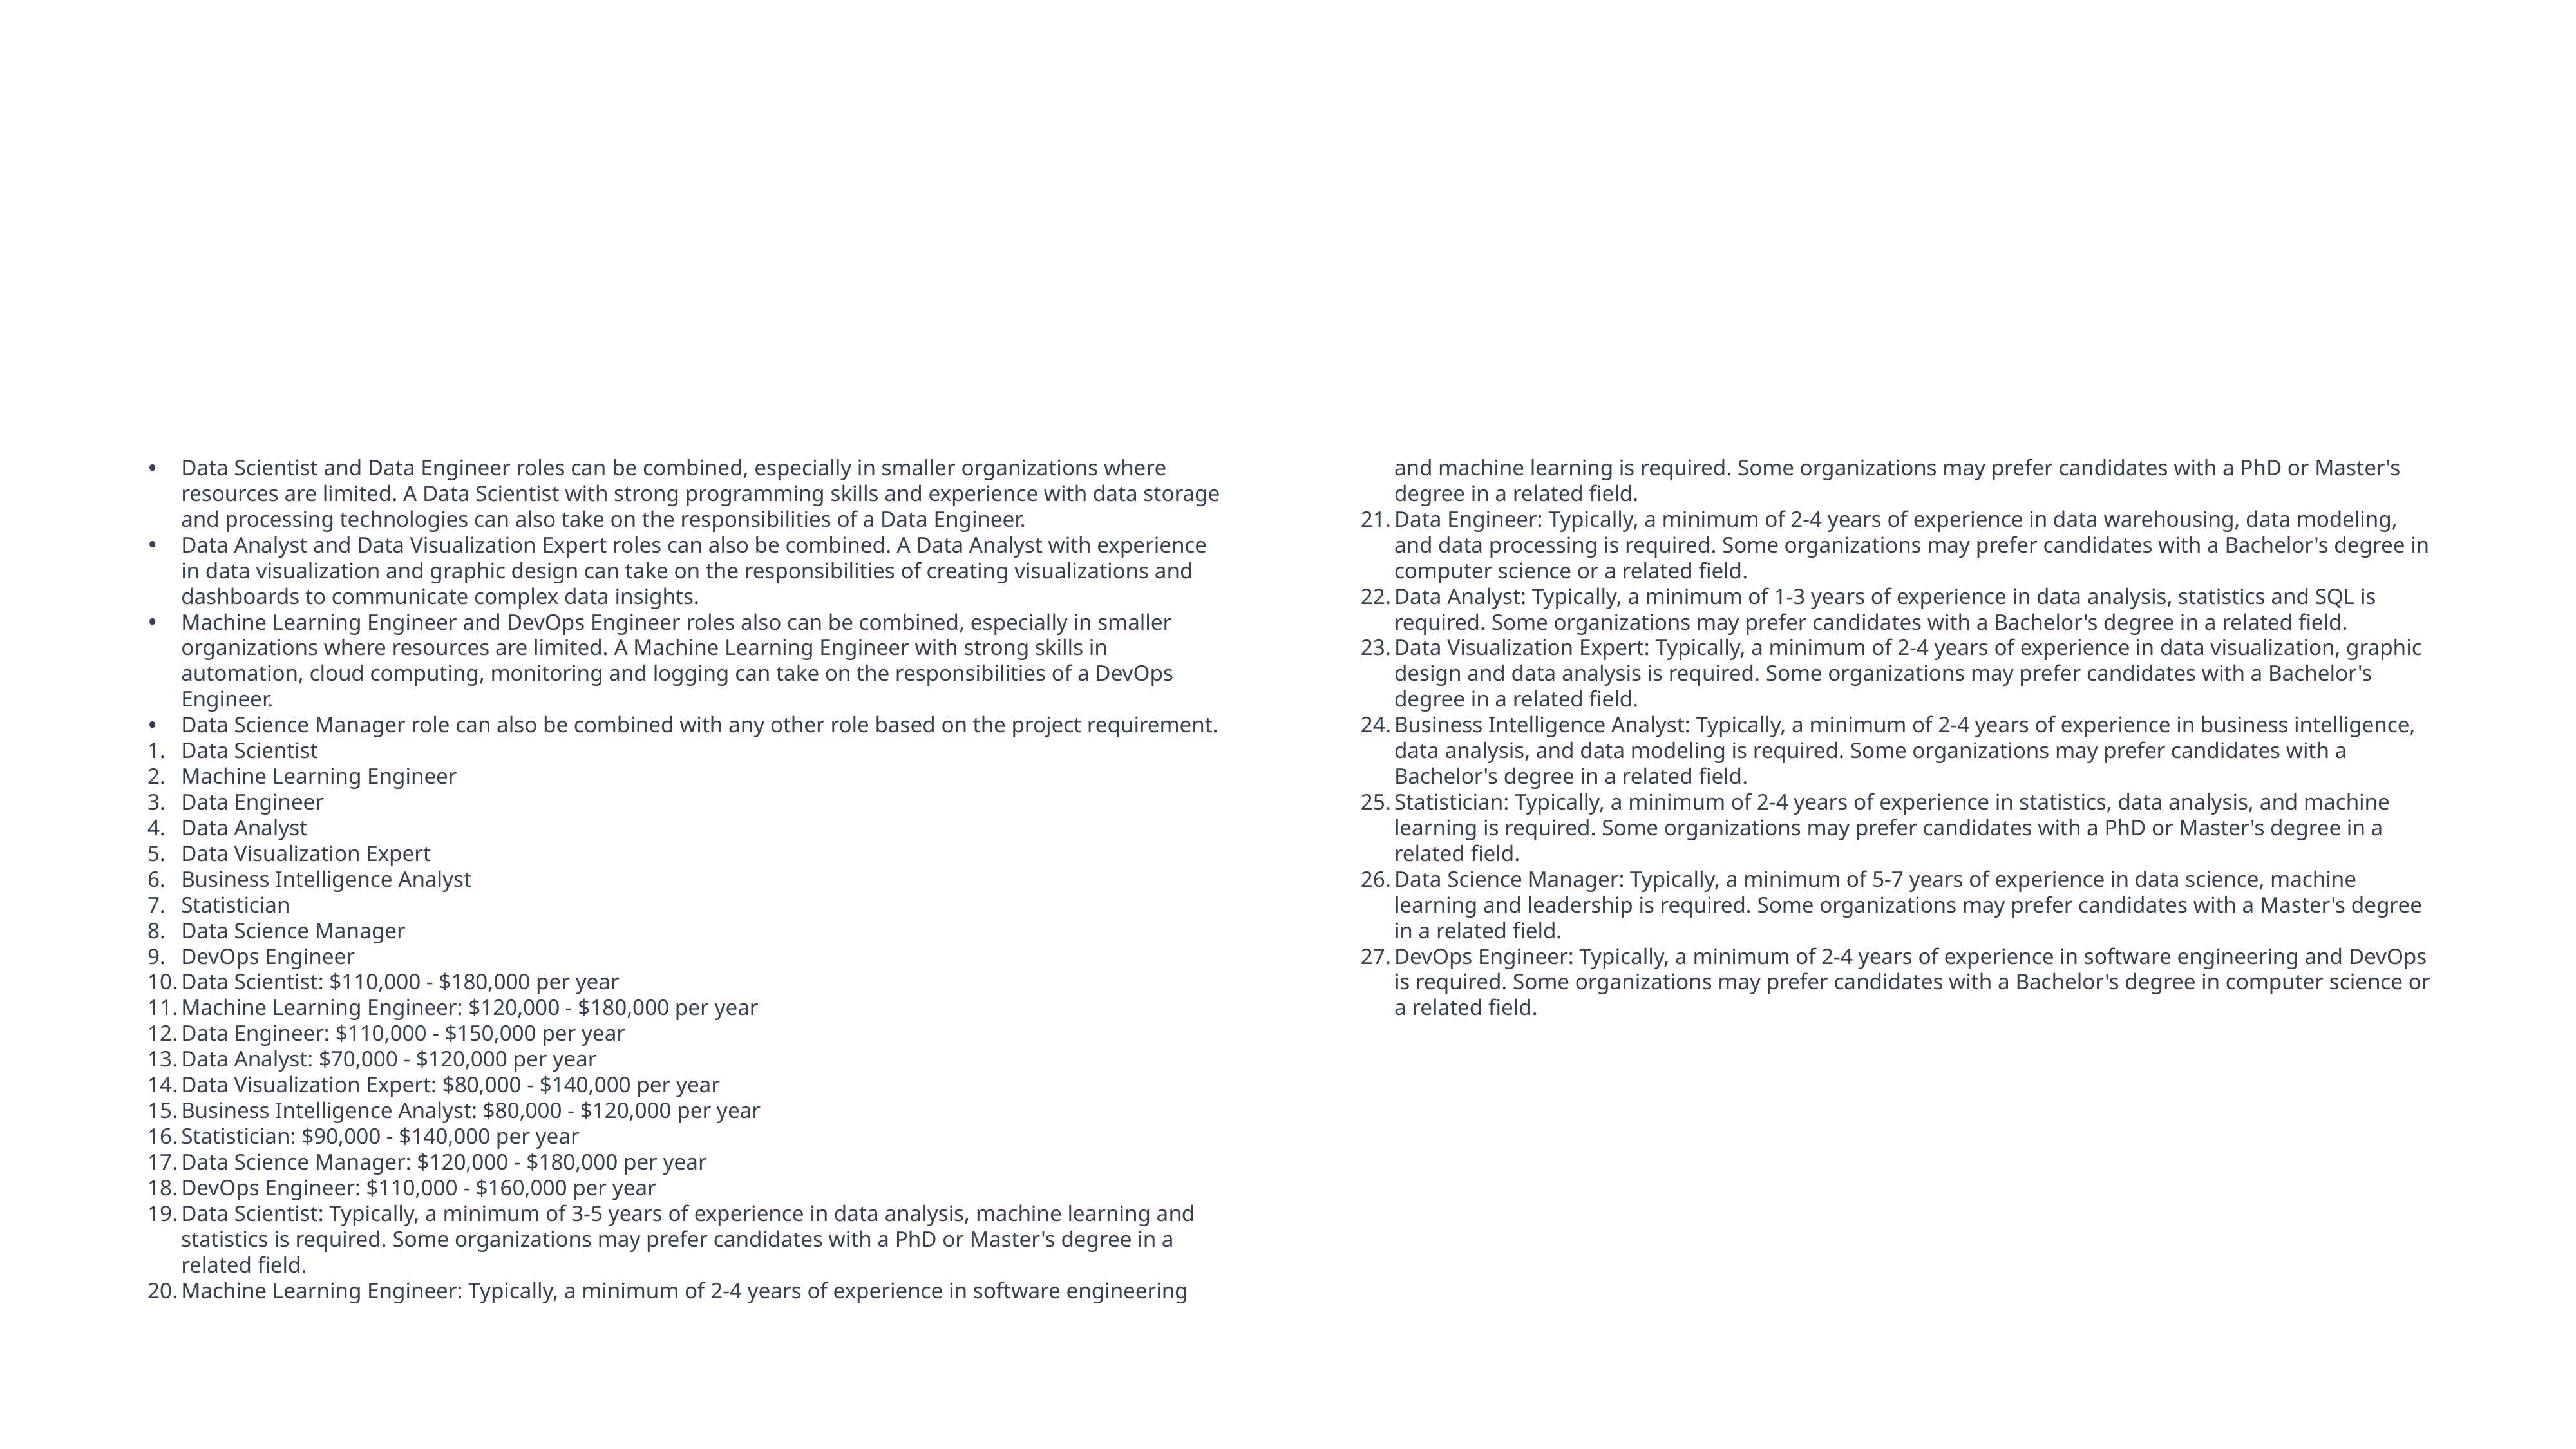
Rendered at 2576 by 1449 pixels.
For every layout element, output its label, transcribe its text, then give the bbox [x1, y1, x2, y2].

list Data Scientist and Data Engineer roles can be combined, especially in smaller organizations where resources are limited. A Data Scientist with strong programming skills and experience with data storage and processing technologies can also take on the responsibilities of a Data Engineer. Data Analyst and Data Visualization Expert roles can also be combined. A Data Analyst with experience in data visualization and graphic design can take on the responsibilities of creating visualizations and dashboards to communicate complex data insights. Machine Learning Engineer and DevOps Engineer roles also can be combined, especially in smaller organizations where resources are limited. A Machine Learning Engineer with strong skills in automation, cloud computing, monitoring and logging can take on the responsibilities of a DevOps Engineer. Data Science Manager role can also be combined with any other role based on the project requirement. Data Scientist Machine Learning Engineer Data Engineer Data Analyst Data Visualization Expert Business Intelligence Analyst Statistician Data Science Manager DevOps Engineer Data Scientist: $110,000 - $180,000 per year Machine Learning Engineer: $120,000 - $180,000 per year Data Engineer: $110,000 - $150,000 per year Data Analyst: $70,000 - $120,000 per year Data Visualization Expert: $80,000 - $140,000 per year Business Intelligence Analyst: $80,000 - $120,000 per year Statistician: $90,000 - $140,000 per year Data Science Manager: $120,000 - $180,000 per year DevOps Engineer: $110,000 - $160,000 per year Data Scientist: Typically, a minimum of 3-5 years of experience in data analysis, machine learning and statistics is required. Some organizations may prefer candidates with a PhD or Master's degree in a related field. Machine Learning Engineer: Typically, a minimum of 2-4 years of experience in software engineering and machine learning is required. Some organizations may prefer candidates with a PhD or Master's degree in a related field. Data Engineer: Typically, a minimum of 2-4 years of experience in data warehousing, data modeling, and data processing is required. Some organizations may prefer candidates with a Bachelor's degree in computer science or a related field. Data Analyst: Typically, a minimum of 1-3 years of experience in data analysis, statistics and SQL is required. Some organizations may prefer candidates with a Bachelor's degree in a related field. Data Visualization Expert: Typically, a minimum of 2-4 years of experience in data visualization, graphic design and data analysis is required. Some organizations may prefer candidates with a Bachelor's degree in a related field. Business Intelligence Analyst: Typically, a minimum of 2-4 years of experience in business intelligence, data analysis, and data modeling is required. Some organizations may prefer candidates with a Bachelor's degree in a related field. Statistician: Typically, a minimum of 2-4 years of experience in statistics, data analysis, and machine learning is required. Some organizations may prefer candidates with a PhD or Master's degree in a related field. Data Science Manager: Typically, a minimum of 5-7 years of experience in data science, machine learning and leadership is required. Some organizations may prefer candidates with a Master's degree in a related field. DevOps Engineer: Typically, a minimum of 2-4 years of experience in software engineering and DevOps is required. Some organizations may prefer candidates with a Bachelor's degree in computer science or a related field. [127, 448, 2449, 1321]
